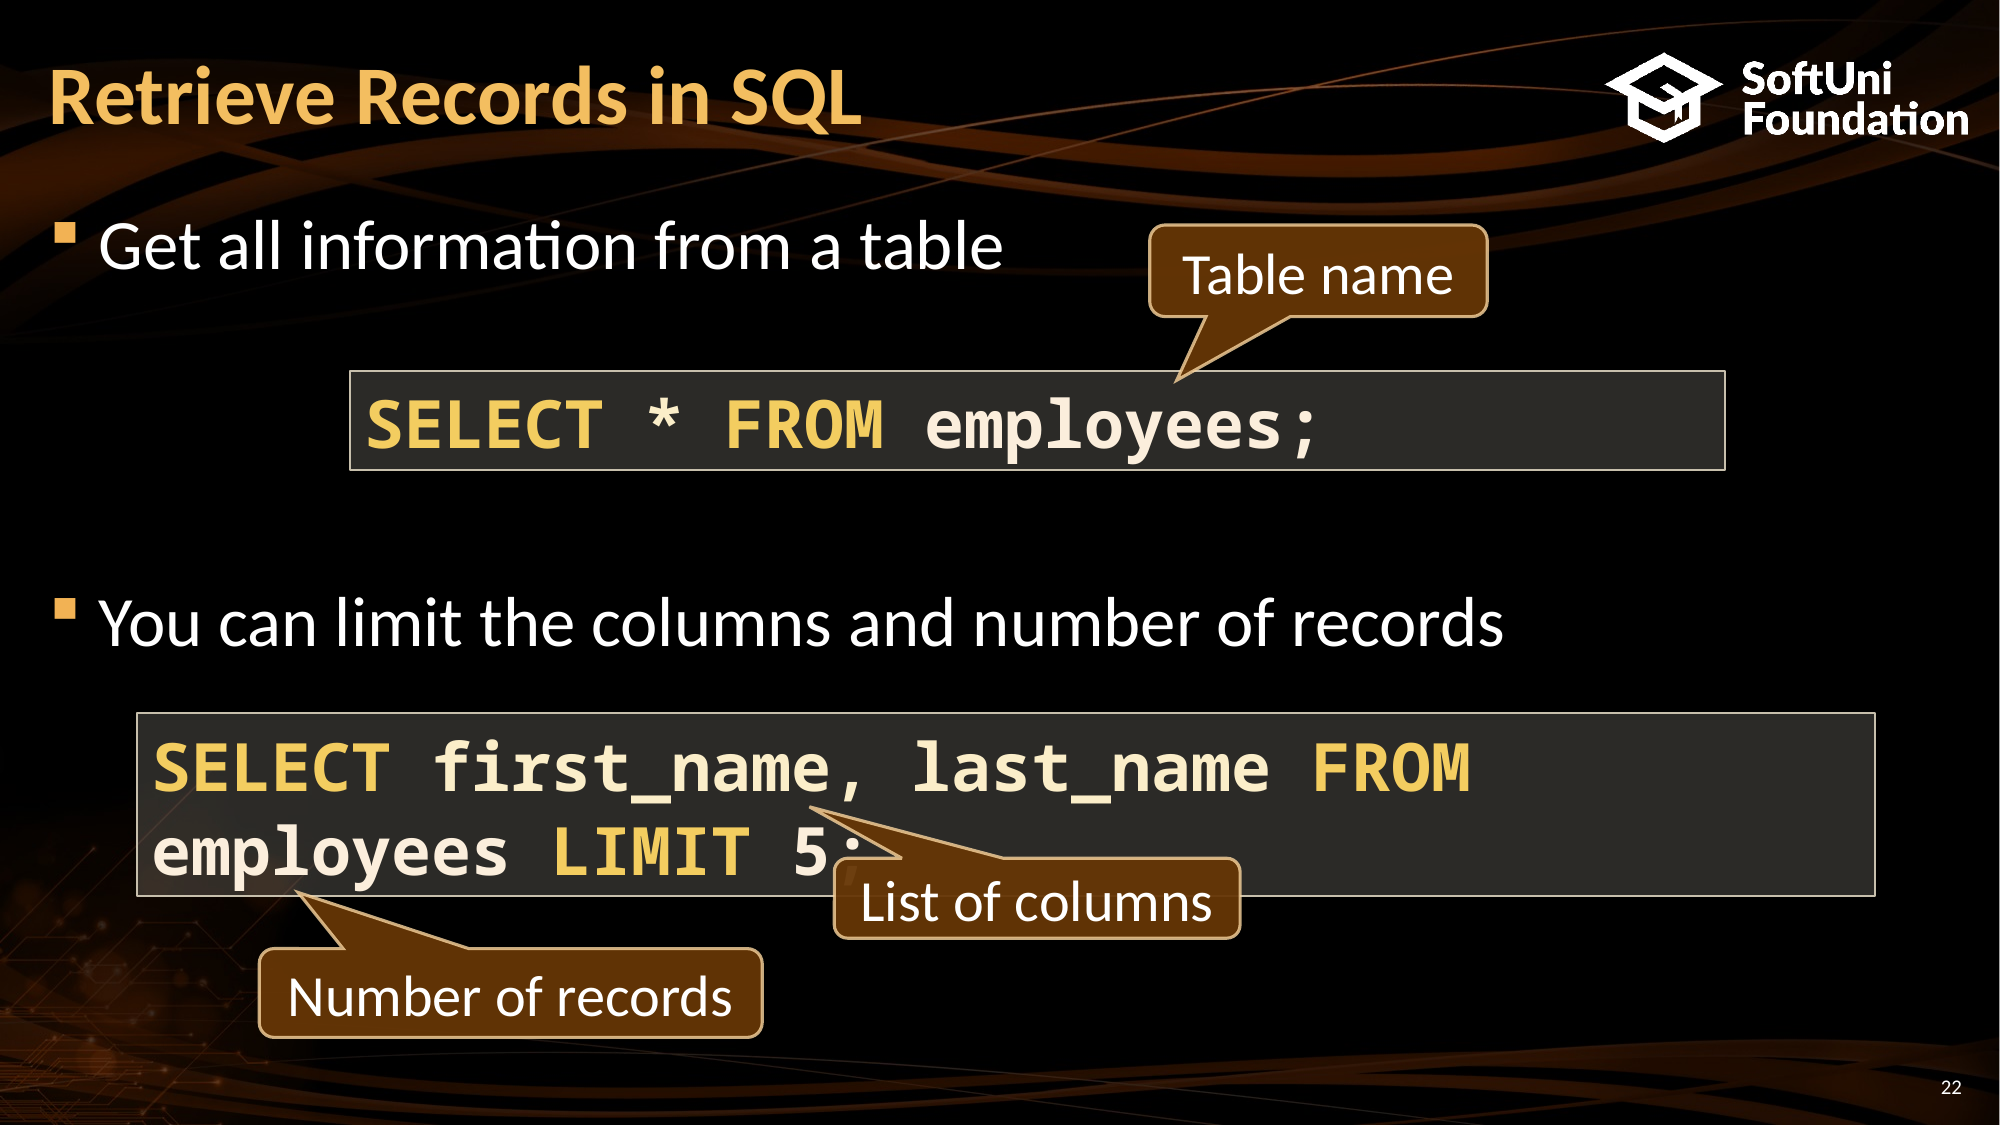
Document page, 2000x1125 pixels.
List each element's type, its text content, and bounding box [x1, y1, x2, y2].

text_box Table name [1148, 223, 1489, 383]
list Get all information from a table You can limit the columns and number of records [31, 188, 1968, 1103]
text_box Number of records [258, 890, 764, 1039]
text_box SELECT first_name, last_name FROM employees LIMIT 5; [137, 713, 1875, 896]
title Retrieve Records in SQL [30, 6, 1602, 189]
text_box List of columns [808, 805, 1242, 940]
text_box SELECT * FROM employees; [349, 371, 1725, 470]
picture [0, 0, 2000, 1125]
